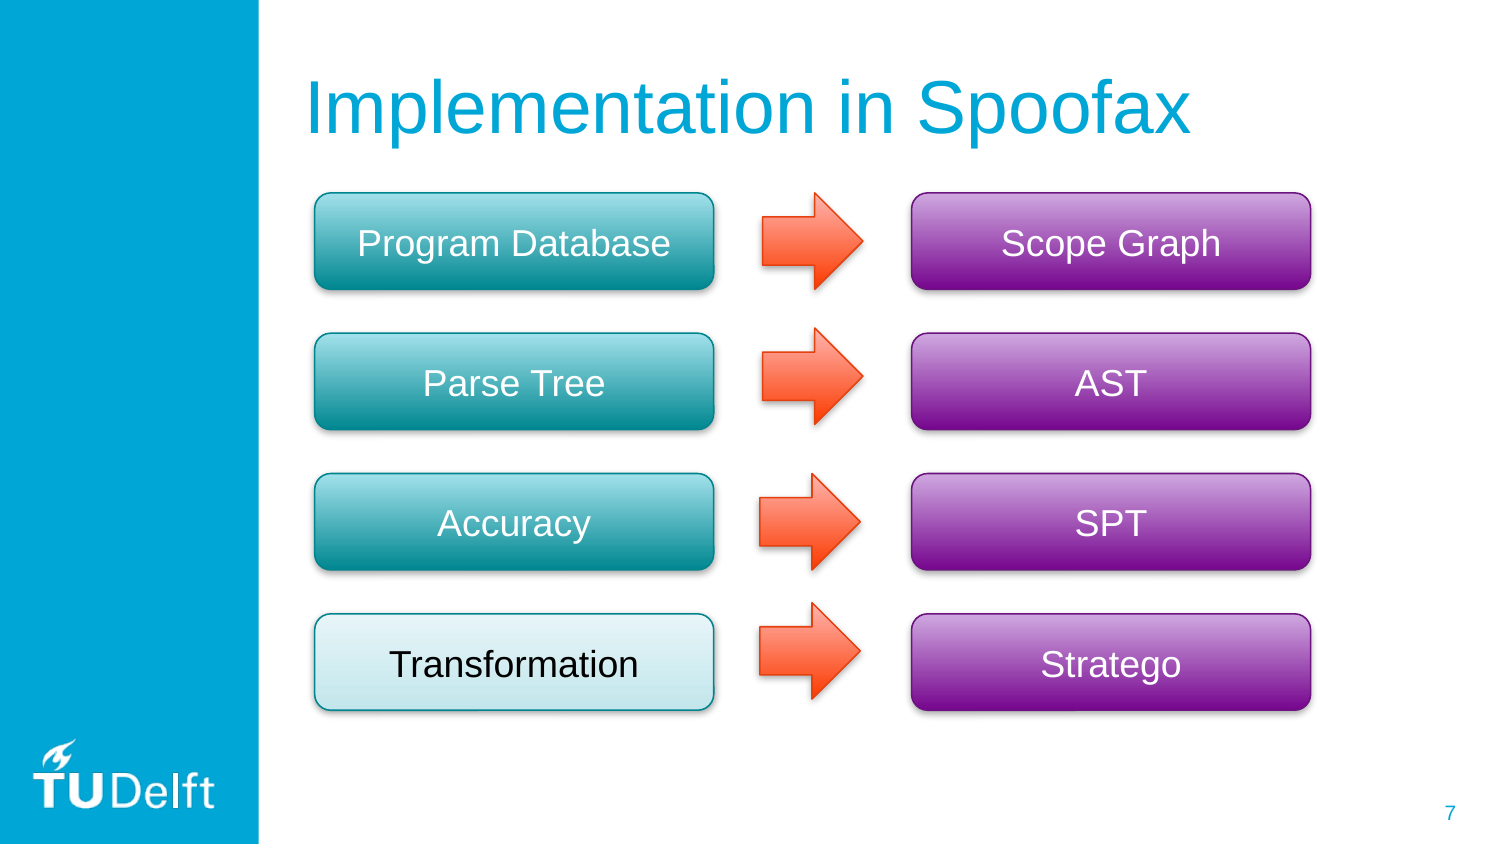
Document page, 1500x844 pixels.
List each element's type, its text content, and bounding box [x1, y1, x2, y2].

text_box [759, 472, 861, 571]
text_box Scope Graph [910, 192, 1312, 291]
text_box SPT [910, 472, 1312, 571]
text_box [761, 192, 864, 291]
text_box [761, 327, 864, 426]
text_box Program Database [313, 192, 715, 291]
text_box [759, 601, 861, 700]
text_box Stratego [910, 613, 1312, 712]
text_box Parse Tree [313, 332, 715, 431]
text_box AST [910, 332, 1312, 431]
text_box Accuracy [313, 472, 715, 571]
text_box Transformation [313, 613, 715, 712]
title Implementation in Spoofax [289, 33, 1455, 175]
